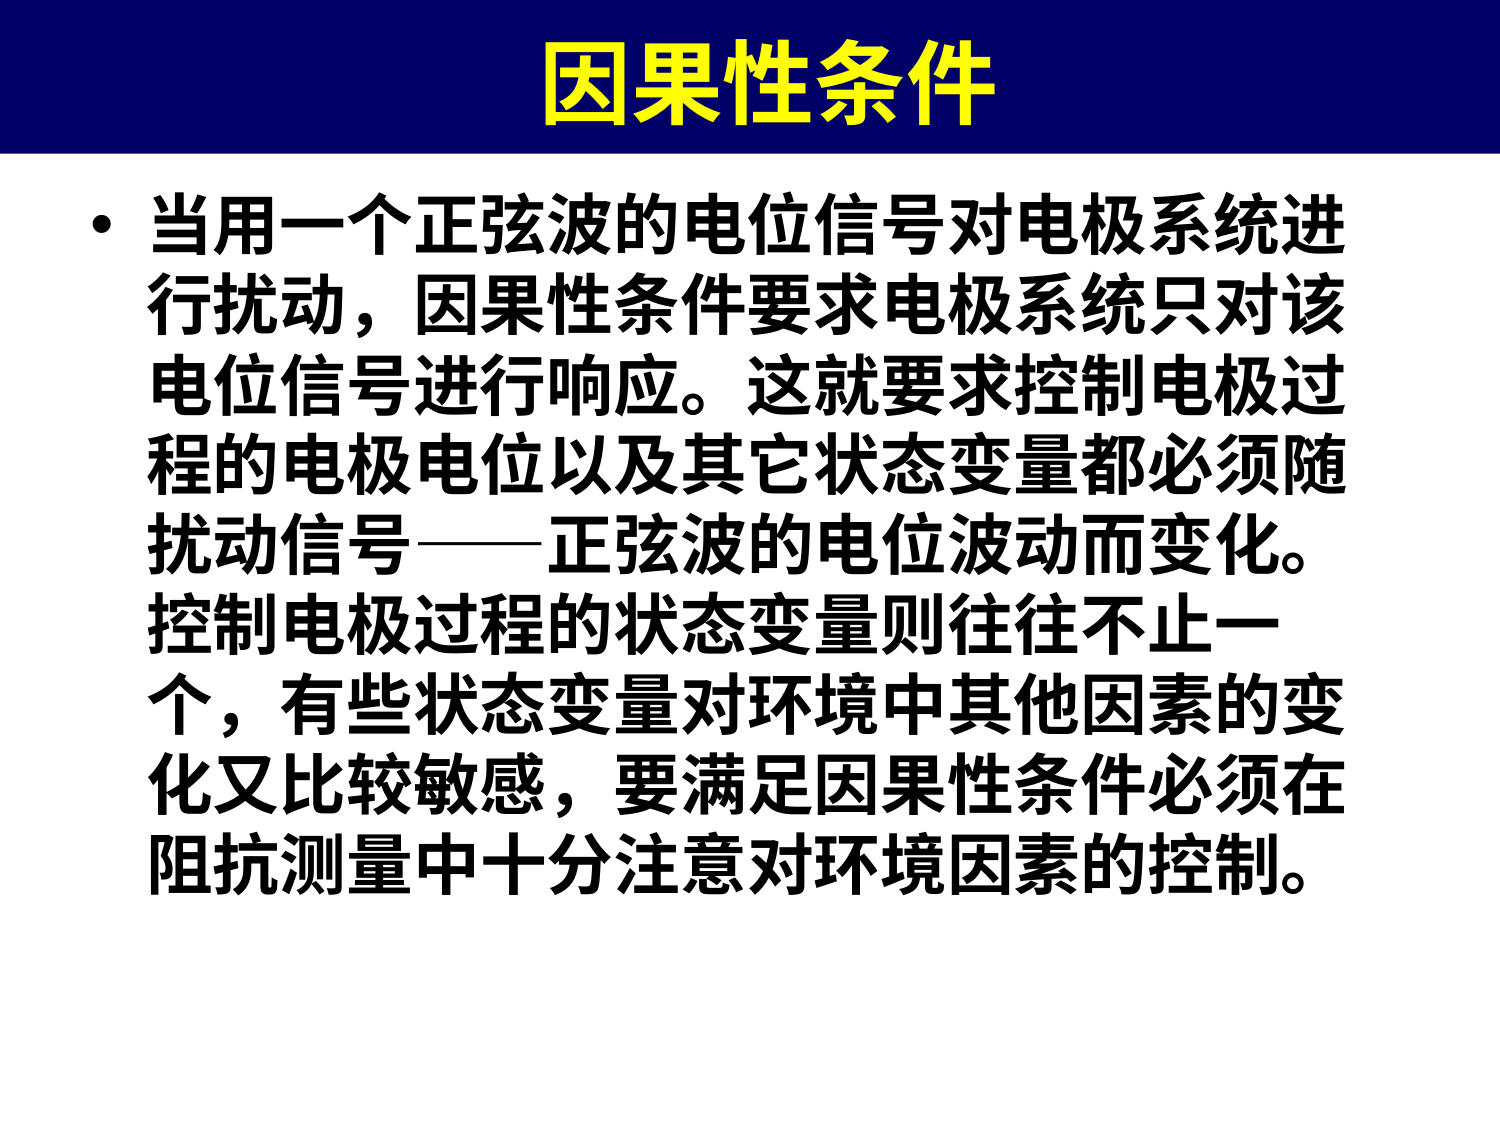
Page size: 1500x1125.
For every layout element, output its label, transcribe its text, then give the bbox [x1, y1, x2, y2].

list 当用一个正弦波的电位信号对电极系统进行扰动，因果性条件要求电极系统只对该电位信号进行响应。这就要求控制电极过程的电极电位以及其它状态变量都必须随扰动信号——正弦波的电位波动而变化。控制电极过程的状态变量则往往不止一个，有些状态变量对环境中其他因素的变化又比较敏感，要满足因果性条件必须在阻抗测量中十分注意对环境因素的控制。 [74, 175, 1426, 1006]
title 因果性条件 [93, 0, 1444, 163]
